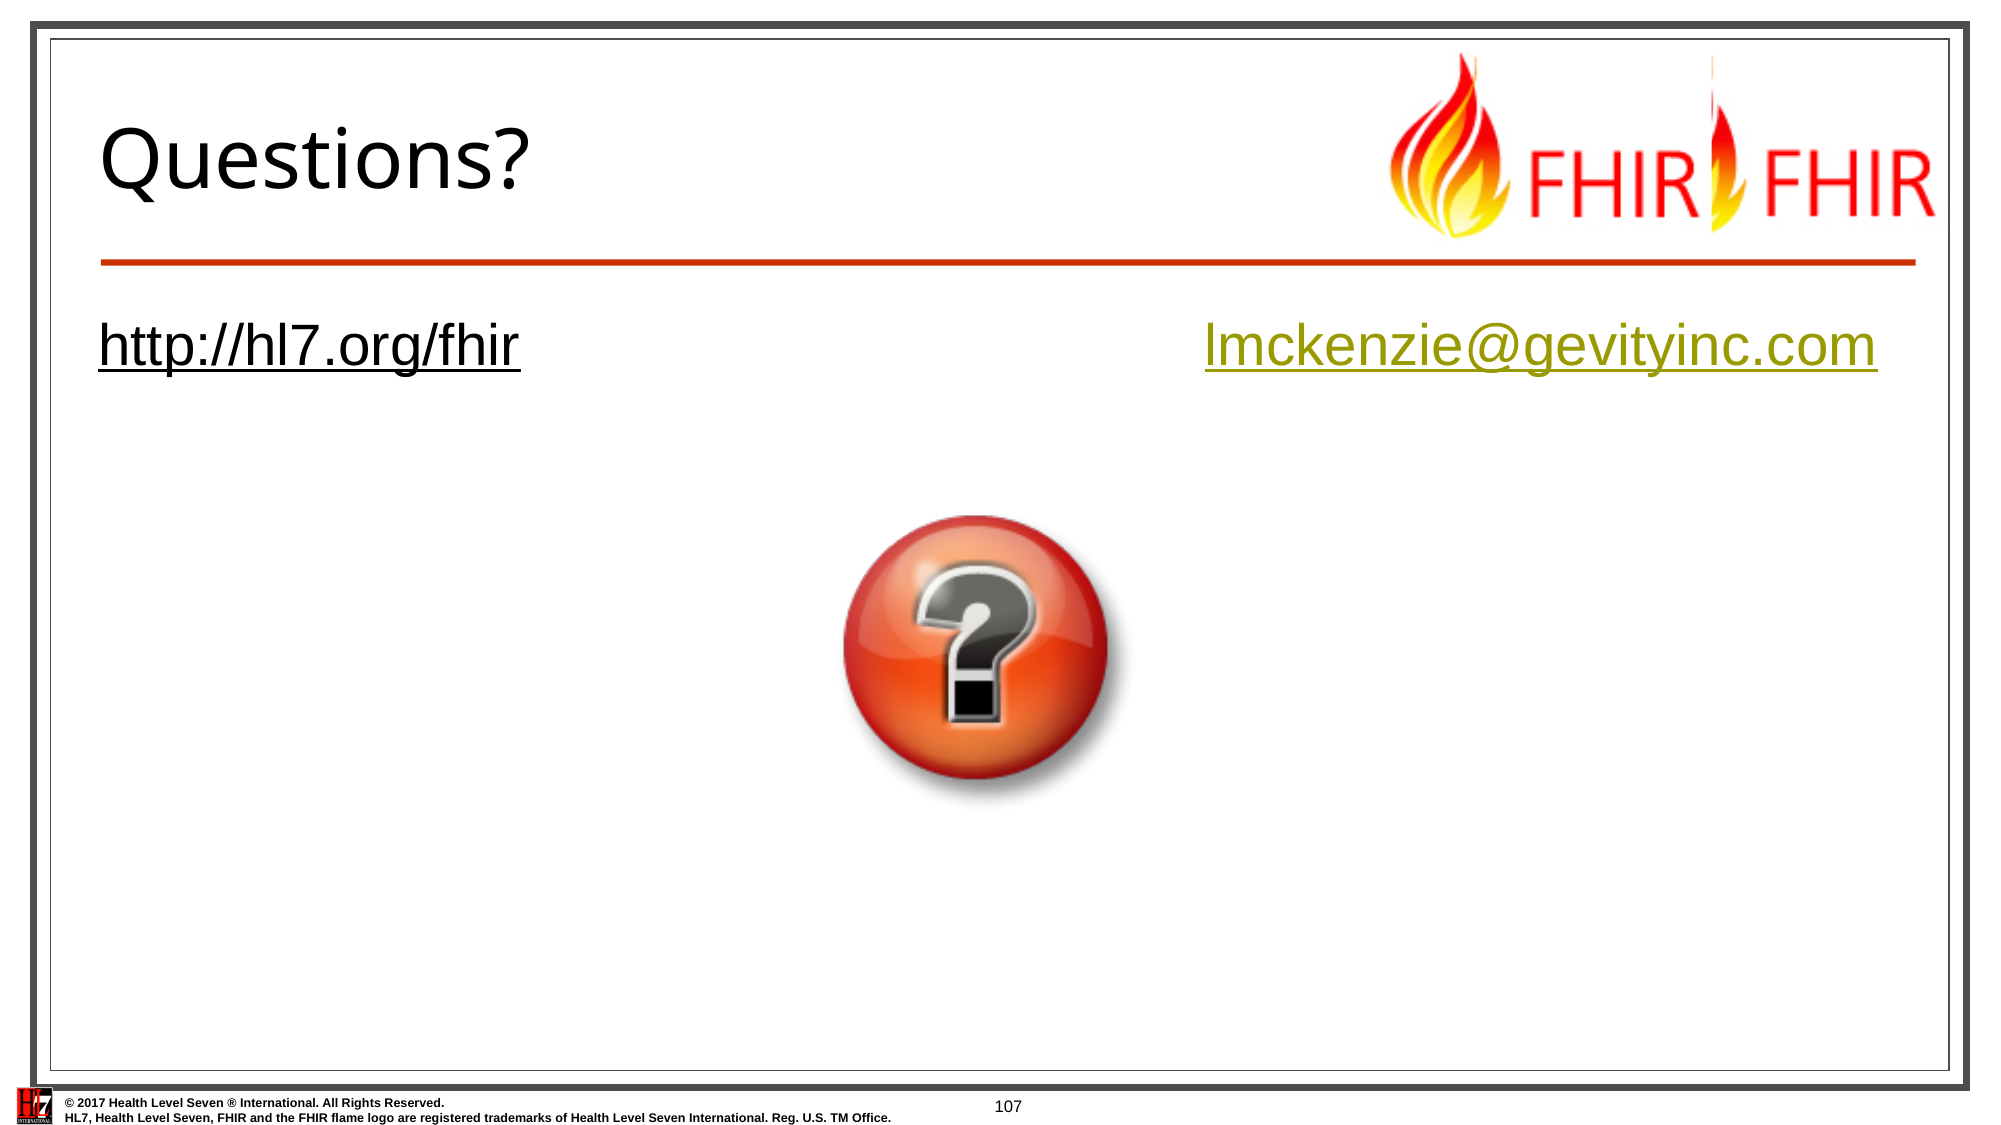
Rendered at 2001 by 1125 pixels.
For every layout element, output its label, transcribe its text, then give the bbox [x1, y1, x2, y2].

picture [834, 510, 1135, 811]
picture [1377, 41, 1948, 249]
slide_number 107 [949, 1087, 1067, 1125]
title Questions? [83, 77, 1372, 213]
picture [16, 1087, 53, 1125]
list http://hl7.org/fhir lmckenzie@gevityinc.com [83, 299, 1917, 1026]
